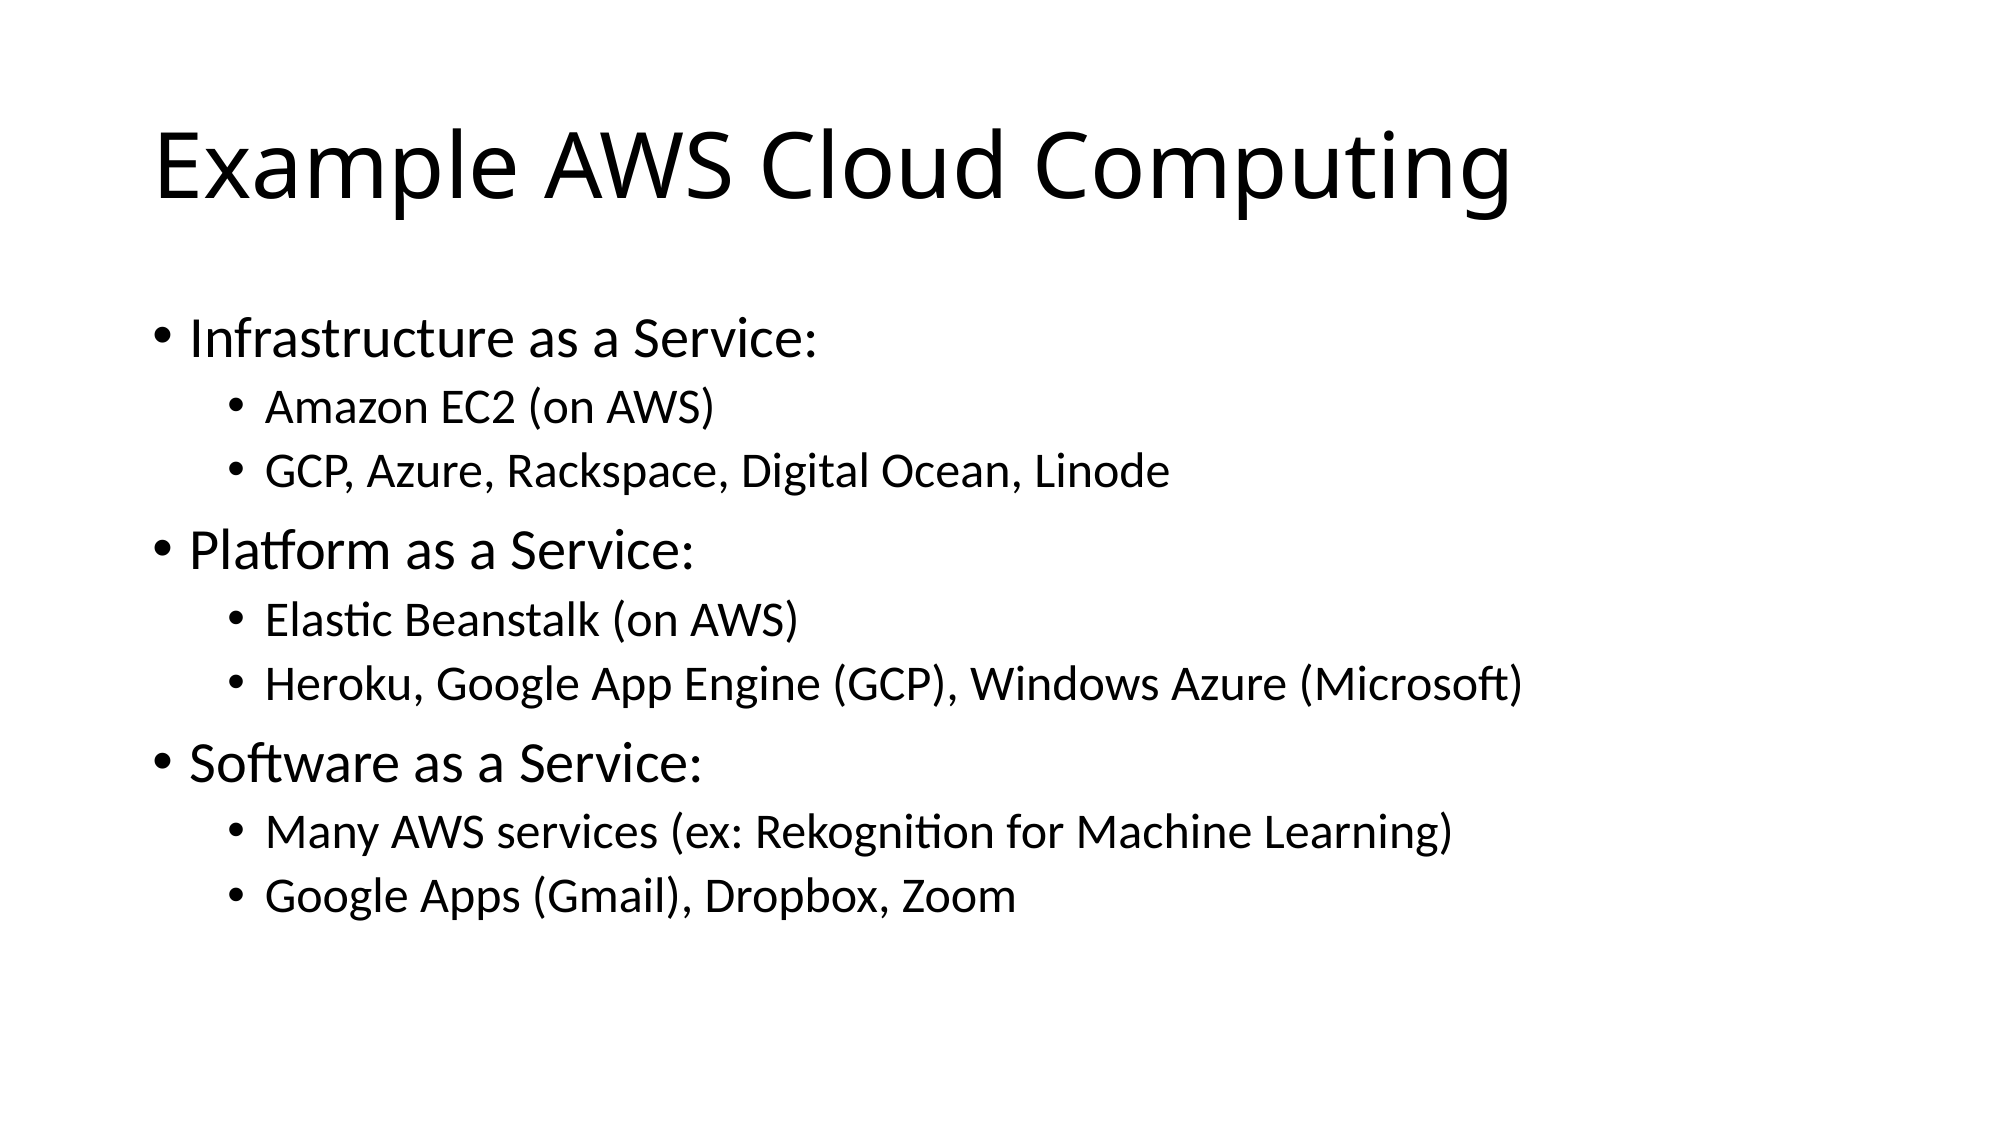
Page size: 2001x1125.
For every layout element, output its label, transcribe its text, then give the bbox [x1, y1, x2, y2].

list Infrastructure as a Service: Amazon EC2 (on AWS) GCP, Azure, Rackspace, Digital Ocean, Linode Platform as a Service: Elastic Beanstalk (on AWS) Heroku, Google App Engine (GCP), Windows Azure (Microsoft) Software as a Service: Many AWS services (ex: Rekognition for Machine Learning) Google Apps (Gmail), Dropbox, Zoom [137, 299, 1863, 1014]
title Example AWS Cloud Computing [137, 59, 1863, 278]
